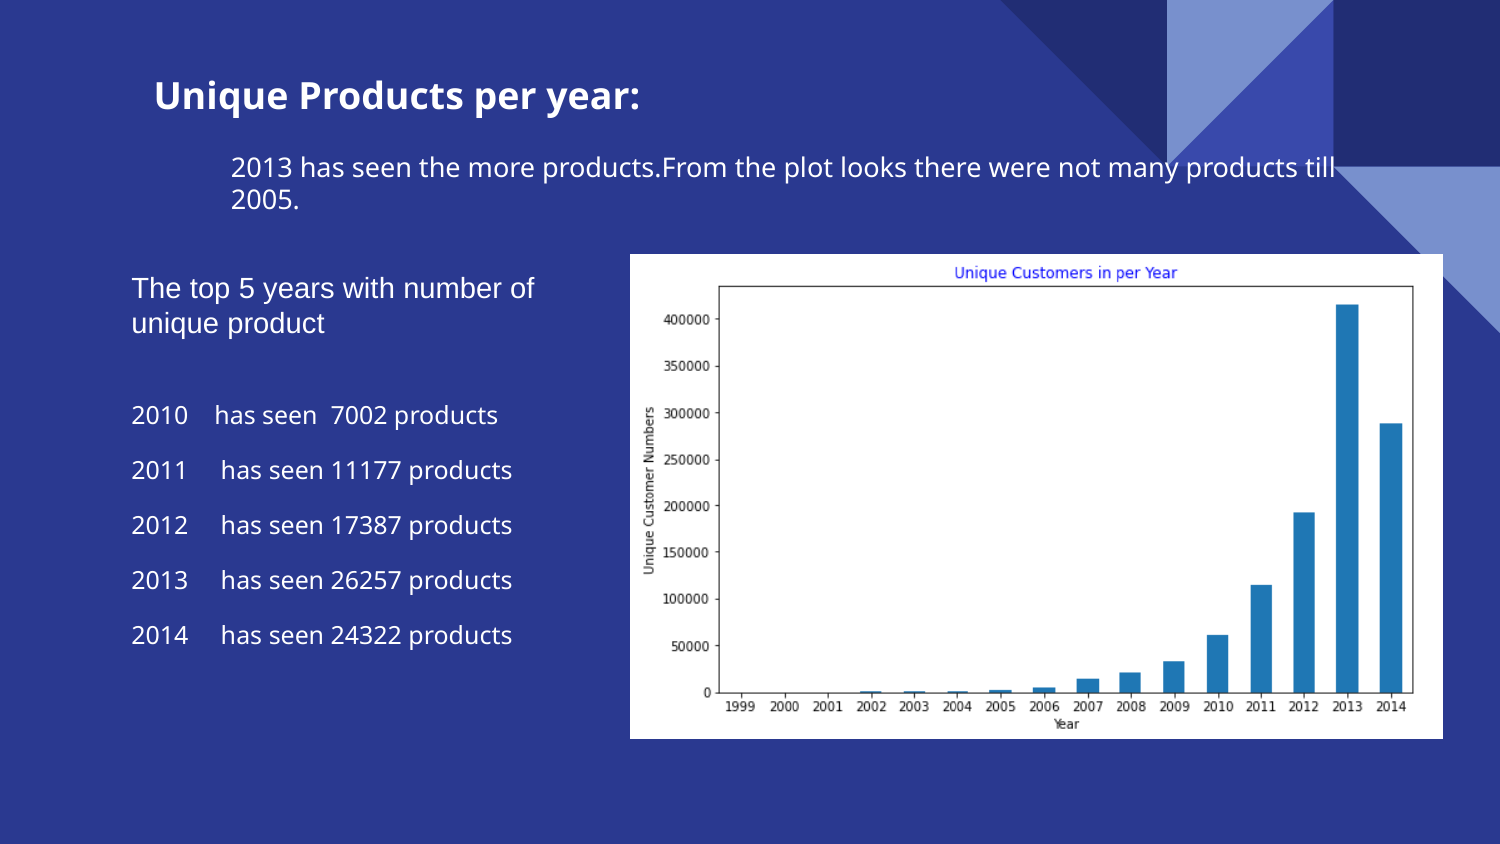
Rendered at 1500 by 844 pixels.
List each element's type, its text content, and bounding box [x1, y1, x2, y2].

picture [630, 254, 1443, 739]
text_box 2013 has seen the more products.From the plot looks there were not many products till 2005. [215, 135, 1372, 231]
text_box Unique Products per year: [138, 56, 1033, 132]
text_box The top 5 years with number of unique product 2010 has seen 7002 products 2011 has seen 11177 products 2012 has seen 17387 products 2013 has seen 26257 products 2014 has seen 24322 products [116, 254, 600, 665]
